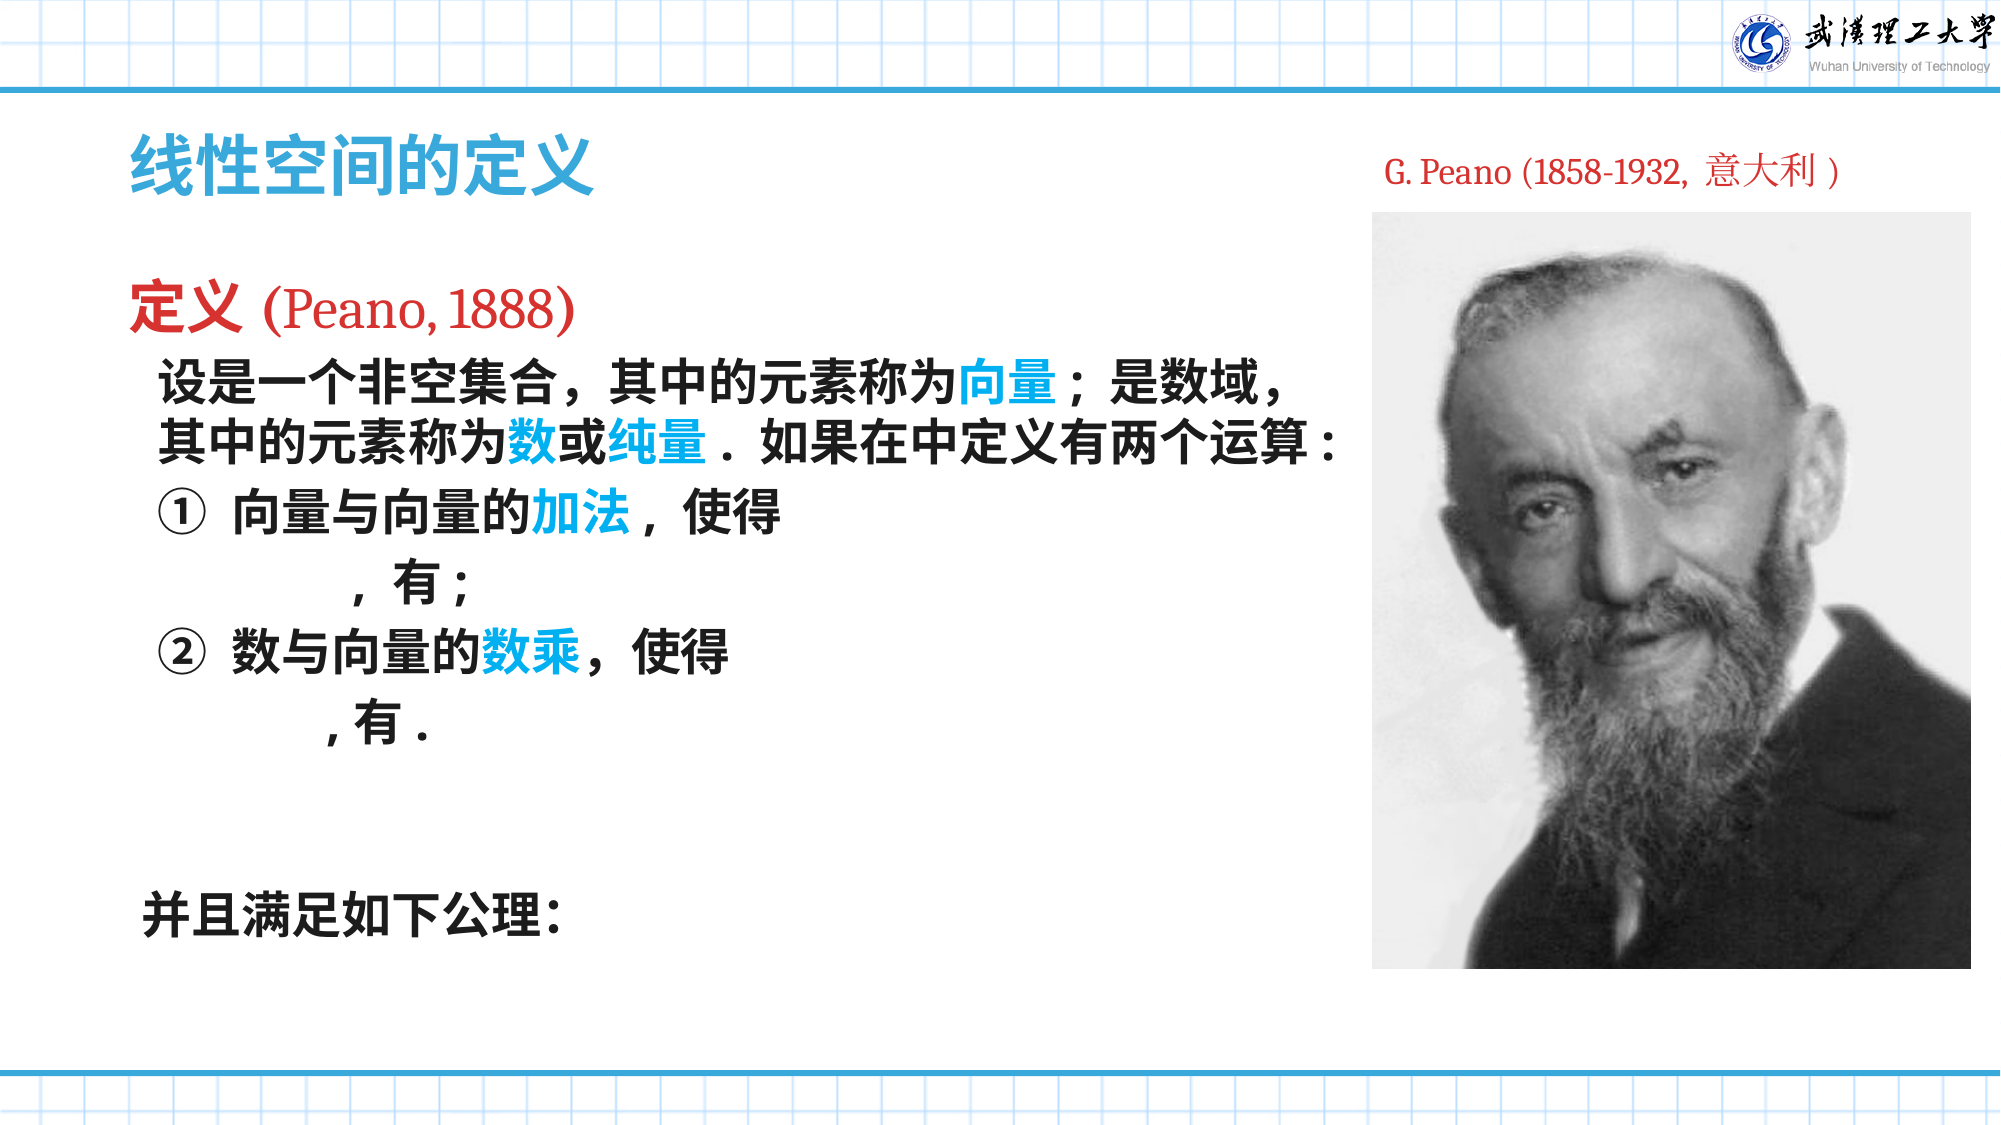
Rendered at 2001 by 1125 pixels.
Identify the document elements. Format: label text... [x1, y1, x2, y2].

text_box G. Peano (1858-1932, 意大利) [1369, 139, 1856, 200]
list 线性空间的定义 [114, 94, 1162, 213]
text_box 并且满足如下公理： [126, 876, 606, 951]
picture [1372, 212, 1971, 969]
picture [0, 0, 2001, 87]
picture [0, 1077, 2001, 1125]
